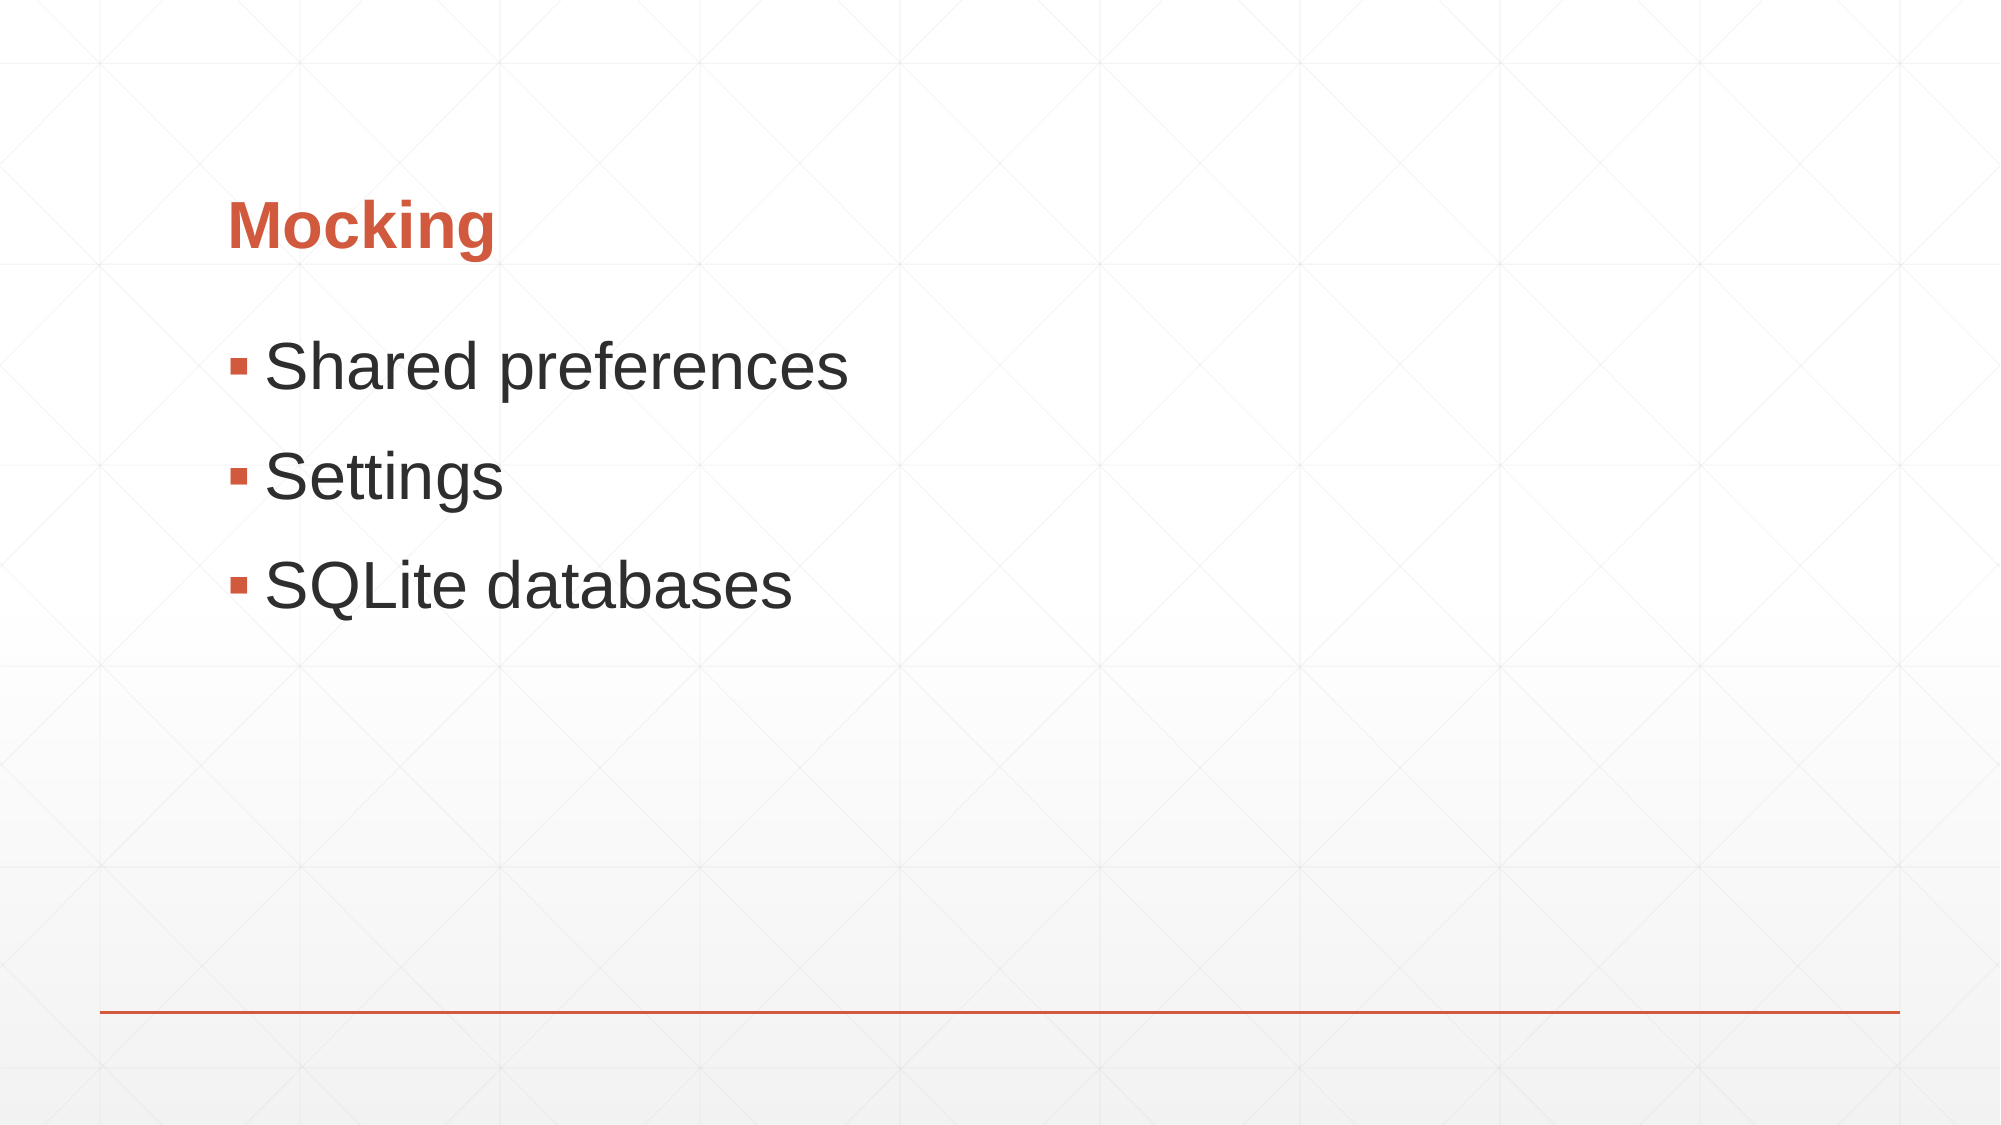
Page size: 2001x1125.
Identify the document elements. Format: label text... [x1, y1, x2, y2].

list Shared preferences Settings SQLite databases [212, 324, 1788, 950]
title Mocking [212, 82, 1788, 271]
